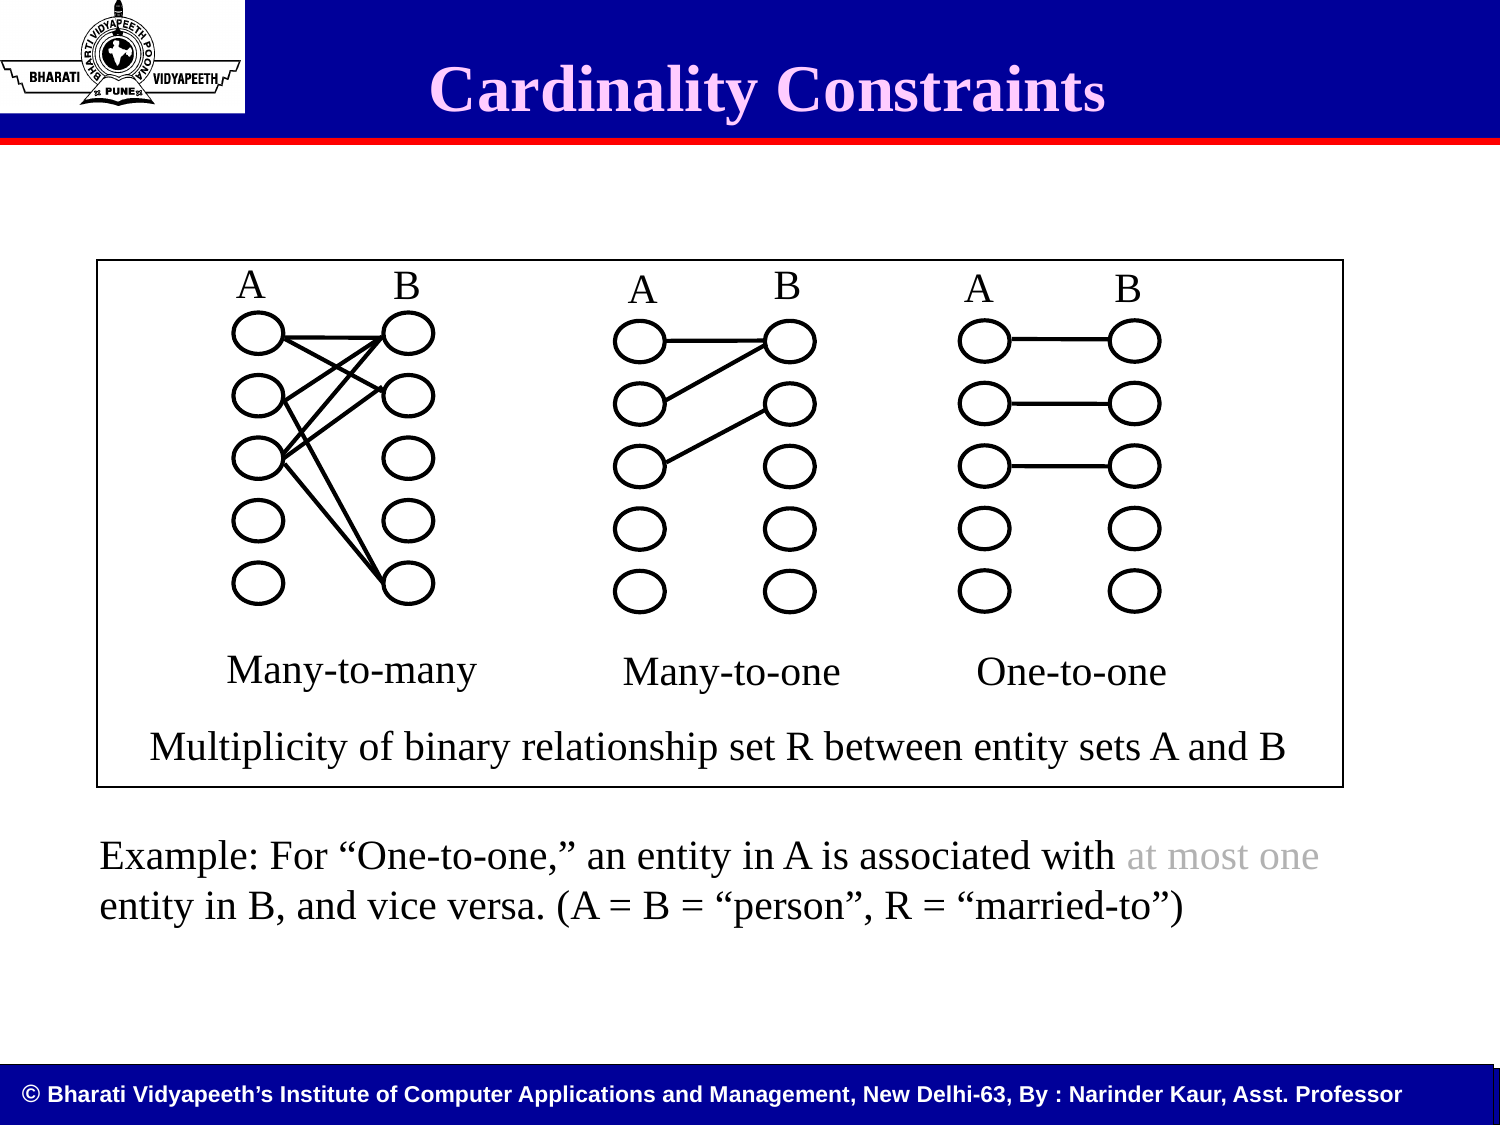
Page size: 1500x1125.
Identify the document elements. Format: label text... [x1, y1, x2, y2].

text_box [608, 250, 856, 702]
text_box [948, 252, 1182, 702]
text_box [212, 249, 492, 700]
text_box Example: For “One-to-one,” an entity in A is associated with at most one entity in B, and vice versa. (A = B = “person”, R = “married-to”) [84, 820, 1409, 936]
text_box [96, 259, 1344, 787]
picture [0, 0, 241, 106]
title Cardinality Constraints [99, 37, 1436, 171]
